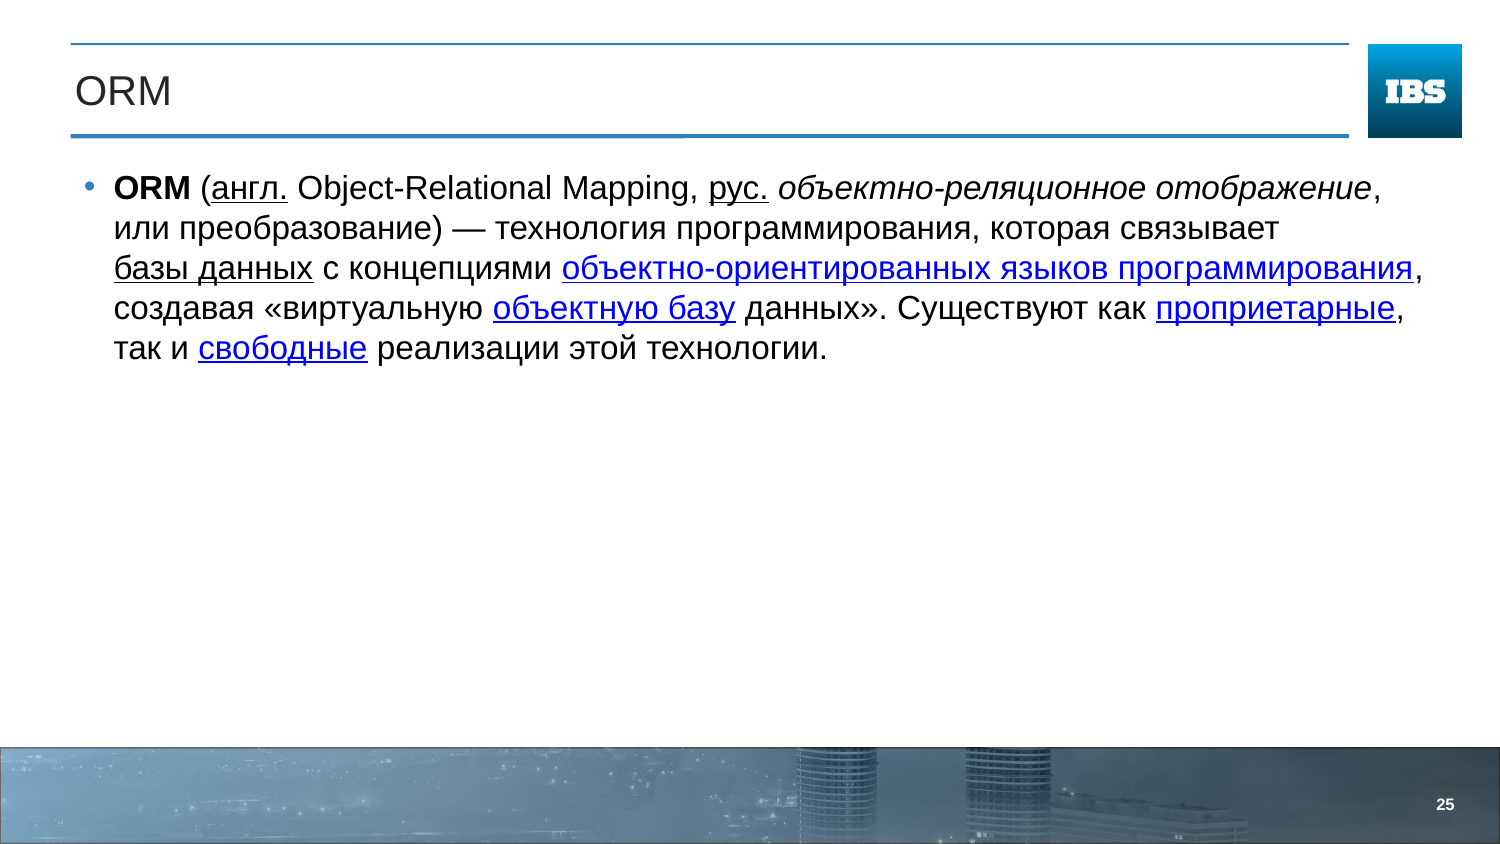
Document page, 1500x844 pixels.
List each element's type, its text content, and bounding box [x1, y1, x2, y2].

title ORM [69, 48, 1350, 130]
picture [1386, 80, 1446, 103]
picture [0, 747, 1500, 844]
list ORM (англ. Object-Relational Mapping, рус. объектно-реляционное отображение, или преобразование) — технология программирования, которая связывает базы данных с концепциями объектно-ориентированных языков программирования, создавая «виртуальную объектную базу данных». Существуют как проприетарные, так и свободные реализации этой технологии. [69, 158, 1460, 800]
